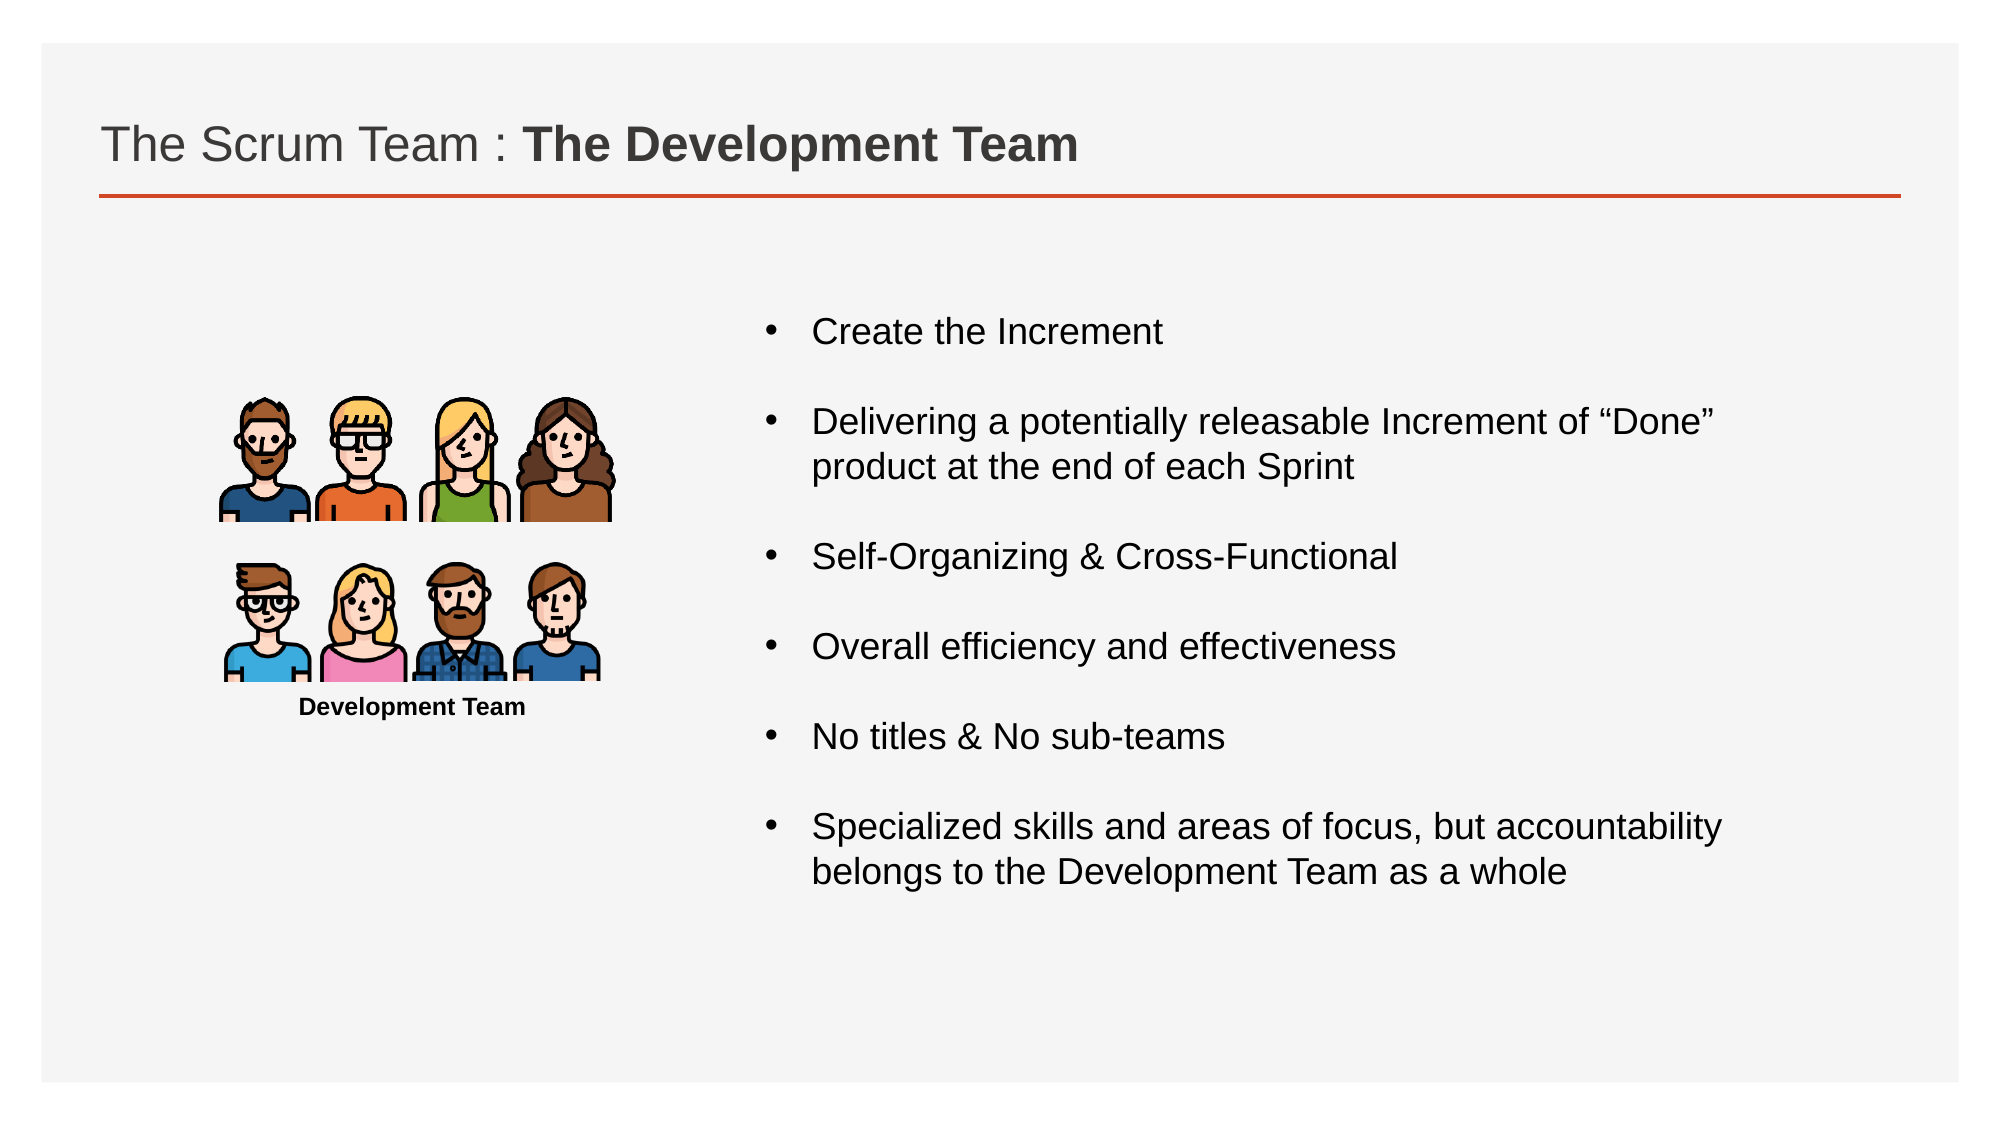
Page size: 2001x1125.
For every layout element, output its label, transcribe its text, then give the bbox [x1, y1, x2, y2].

title The Scrum Team : The Development Team [85, 73, 1214, 179]
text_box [202, 396, 628, 729]
text_box Create the Increment Delivering a potentially releasable Increment of “Done” product at the end of each Sprint Self-Organizing & Cross-Functional Overall efficiency and effectiveness No titles & No sub-teams Specialized skills and areas of focus, but accountability belongs to the Development Team as a whole [749, 299, 1756, 900]
